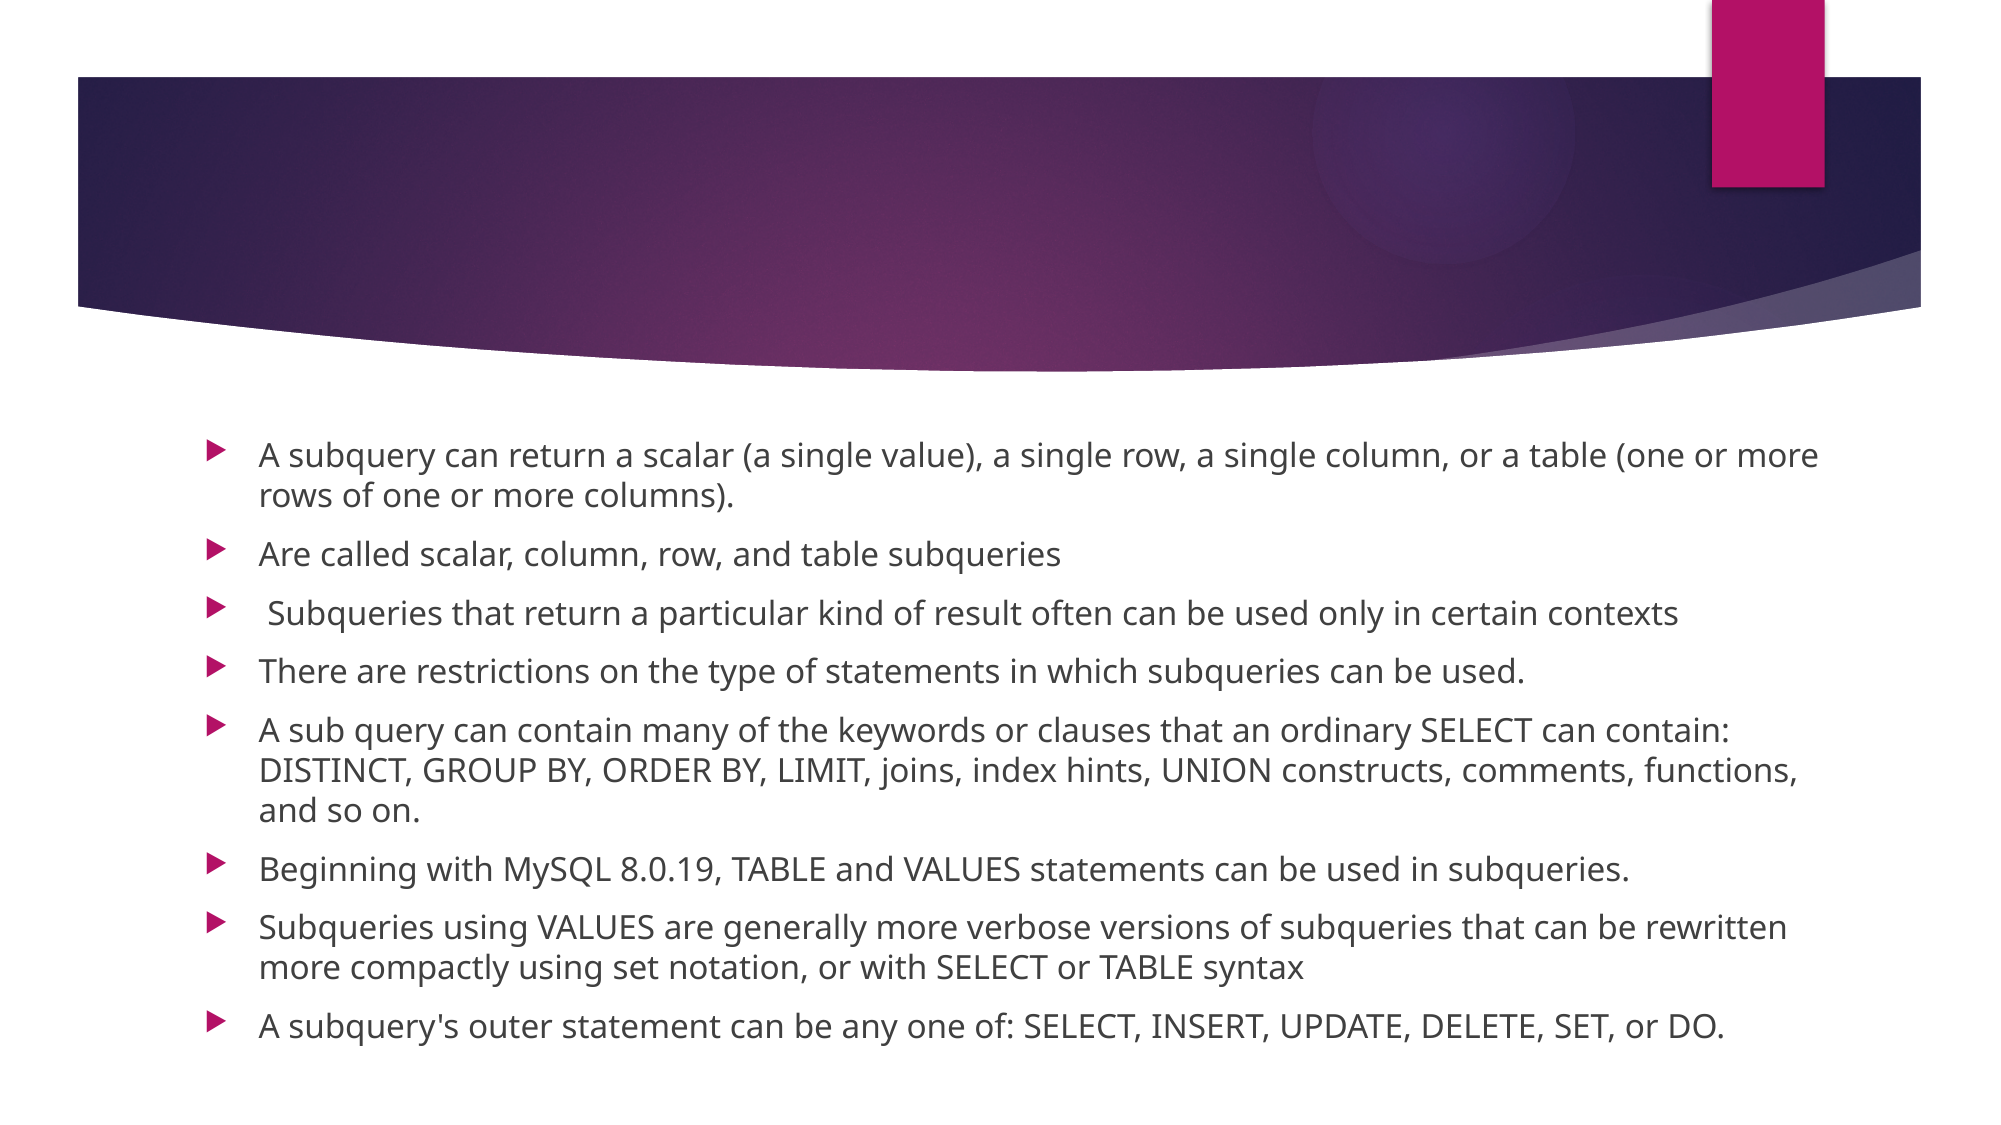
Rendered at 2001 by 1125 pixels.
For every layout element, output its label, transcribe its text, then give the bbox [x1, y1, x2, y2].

list A subquery can return a scalar (a single value), a single row, a single column, or a table (one or more rows of one or more columns). Are called scalar, column, row, and table subqueries Subqueries that return a particular kind of result often can be used only in certain contexts There are restrictions on the type of statements in which subqueries can be used. A sub query can contain many of the keywords or clauses that an ordinary SELECT can contain: DISTINCT, GROUP BY, ORDER BY, LIMIT, joins, index hints, UNION constructs, comments, functions, and so on. Beginning with MySQL 8.0.19, TABLE and VALUES statements can be used in subqueries. Subqueries using VALUES are generally more verbose versions of subqueries that can be rewritten more compactly using set notation, or with SELECT or TABLE syntax A subquery's outer statement can be any one of: SELECT, INSERT, UPDATE, DELETE, SET, or DO. [189, 427, 1864, 1057]
